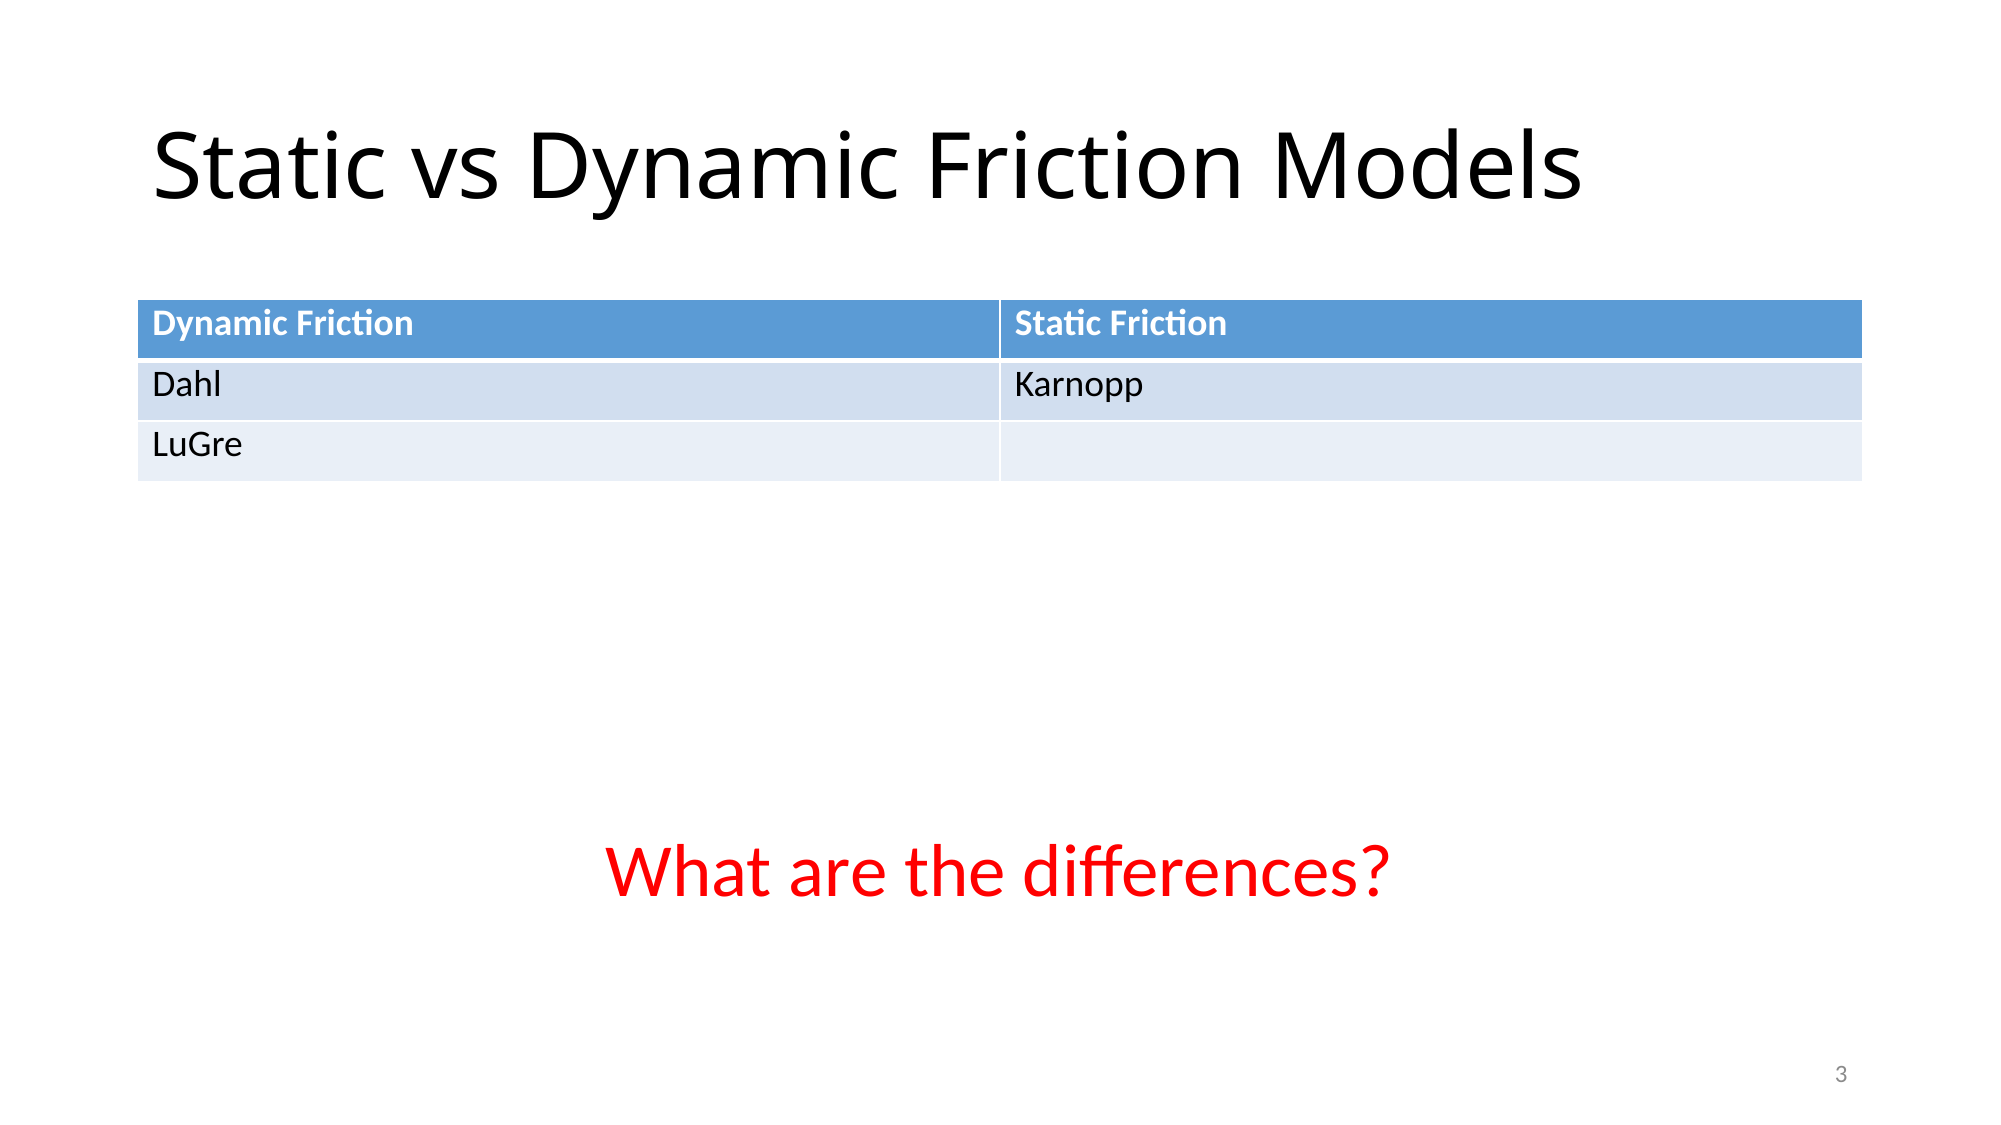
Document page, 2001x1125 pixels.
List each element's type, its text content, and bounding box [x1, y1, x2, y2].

table_header Dynamic Friction [138, 300, 999, 358]
slide_number 3 [1412, 1042, 1863, 1103]
table_header Static Friction [1001, 300, 1862, 358]
table_cell LuGre [138, 422, 999, 481]
table_cell Karnopp [1001, 363, 1862, 420]
title Static vs Dynamic Friction Models [137, 59, 1863, 278]
table_cell Dahl [138, 363, 999, 420]
text_box What are the differences? [590, 814, 1410, 919]
table_cell [1001, 422, 1862, 481]
